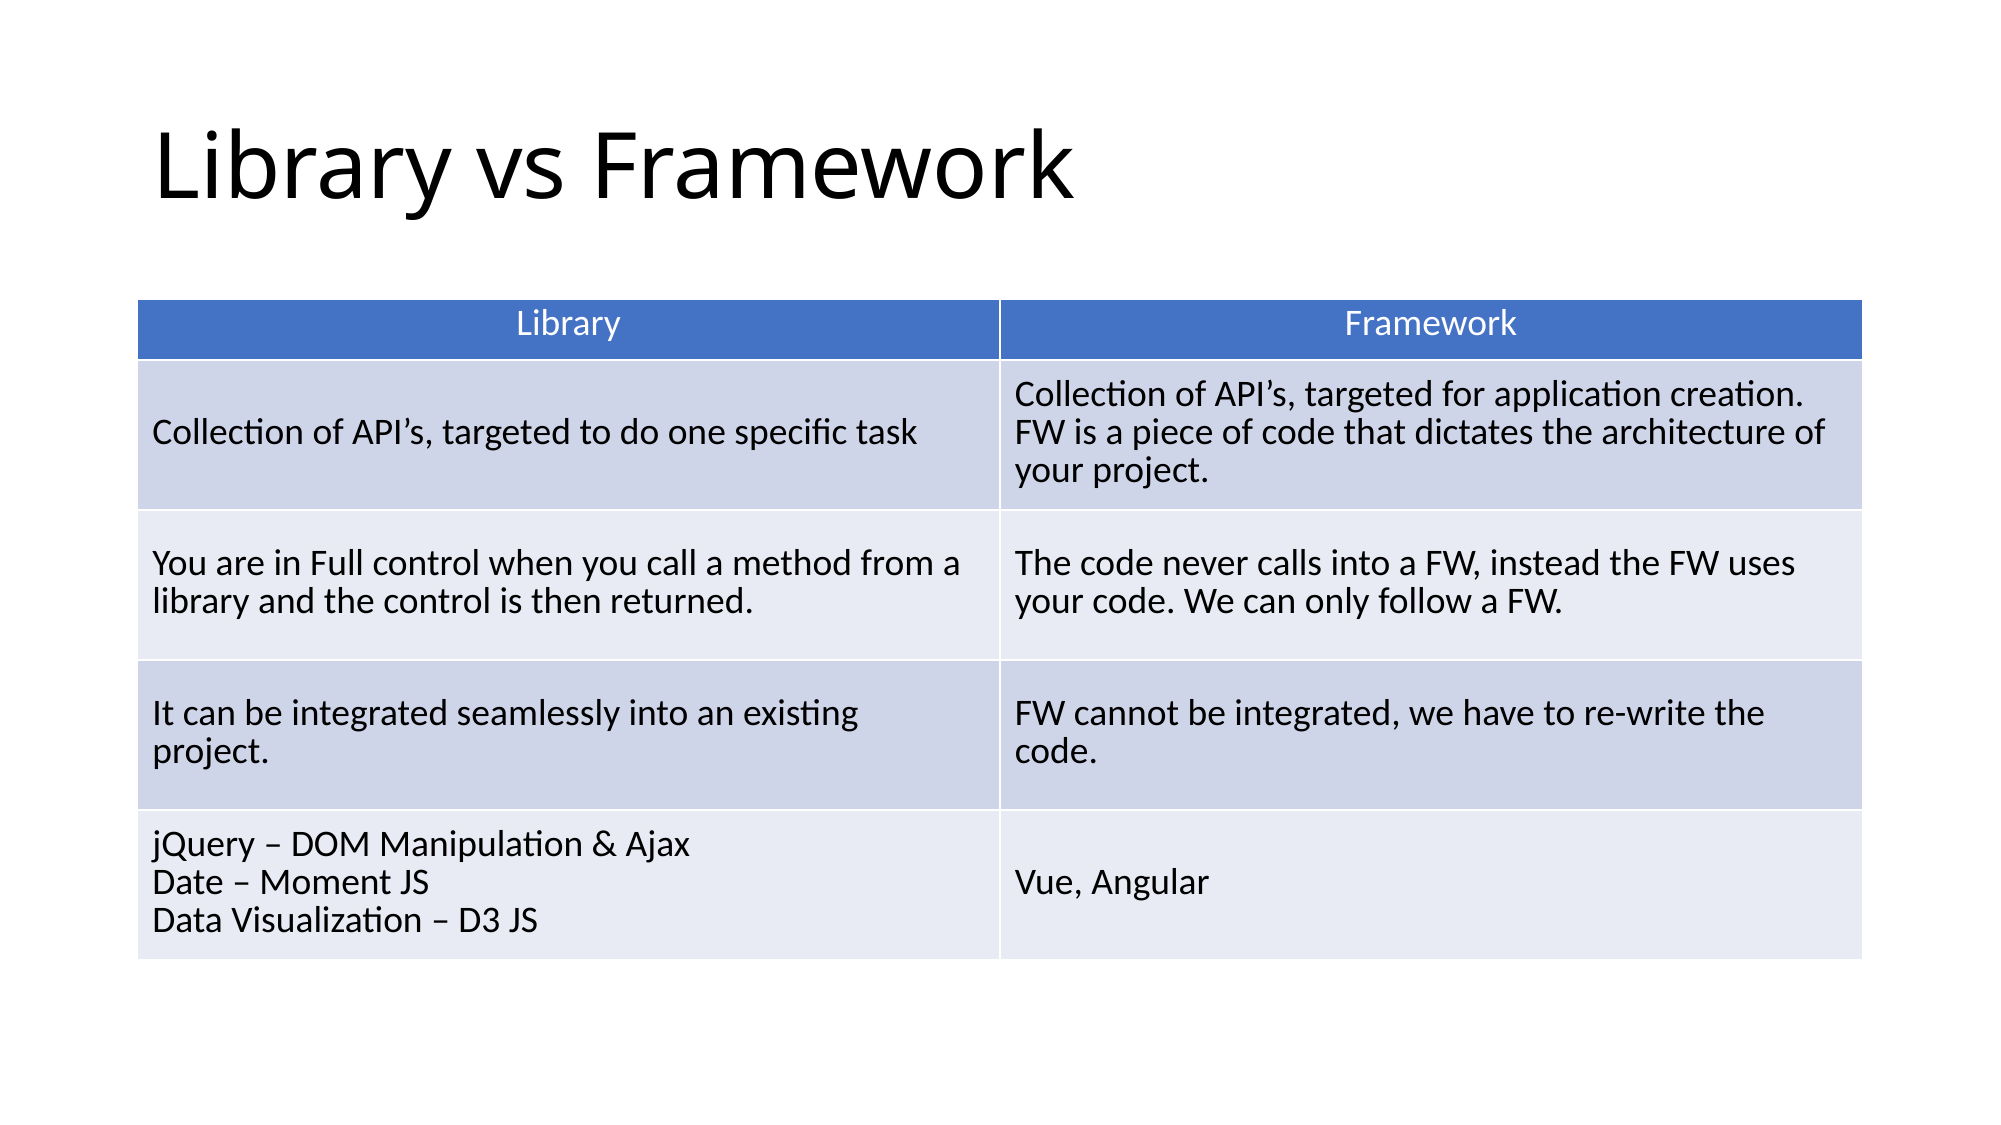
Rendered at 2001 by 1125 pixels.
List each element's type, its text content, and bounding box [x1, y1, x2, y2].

table_cell Collection of API’s, targeted for application creation. FW is a piece of code that dictates the architecture of your project. [1001, 361, 1862, 509]
table_cell The code never calls into a FW, instead the FW uses your code. We can only follow a FW. [1001, 511, 1862, 659]
table_cell Vue, Angular [1001, 811, 1862, 959]
title Library vs Framework [137, 59, 1863, 278]
table_cell FW cannot be integrated, we have to re-write the code. [1001, 661, 1862, 809]
table_cell jQuery – DOM Manipulation & Ajax Date – Moment JS Data Visualization – D3 JS [138, 811, 999, 959]
table_header Library [138, 300, 999, 359]
table_cell Collection of API’s, targeted to do one specific task [138, 361, 999, 509]
table_cell It can be integrated seamlessly into an existing project. [138, 661, 999, 809]
table_cell You are in Full control when you call a method from a library and the control is then returned. [138, 511, 999, 659]
table_header Framework [1001, 300, 1862, 359]
